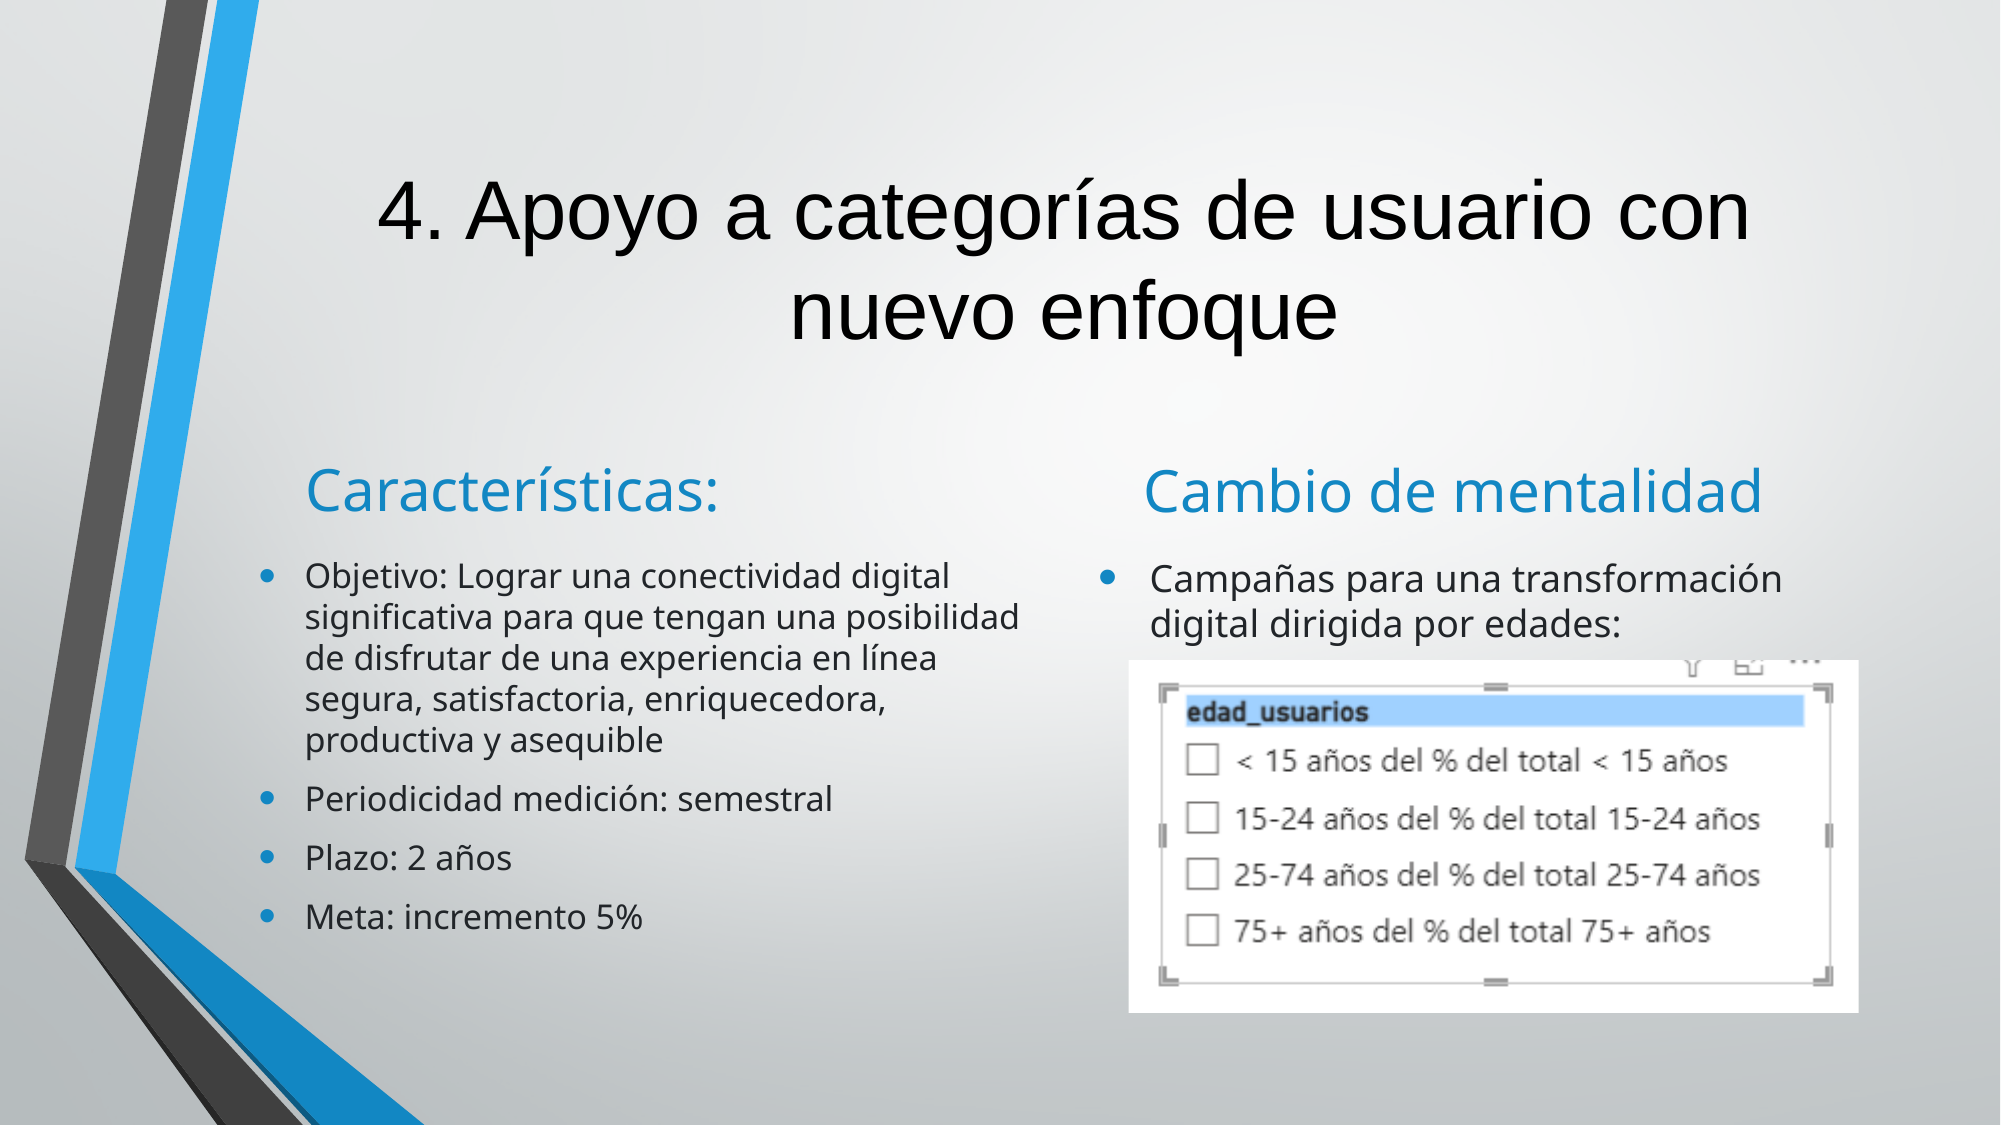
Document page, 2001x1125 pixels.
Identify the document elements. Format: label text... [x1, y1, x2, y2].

list Cambio de mentalidad [1128, 437, 1887, 532]
list Objetivo: Lograr una conectividad digital significativa para que tengan una posibilidad de disfrutar de una experiencia en línea segura, satisfactoria, enriquecedora, productiva y asequible Periodicidad medición: semestral Plazo: 2 años Meta: incremento 5% [243, 547, 1047, 950]
picture [1128, 660, 1859, 1013]
title 4. Apoyo a categorías de usuario con nuevo enfoque [243, 112, 1887, 400]
list Campañas para una transformación digital dirigida por edades: [1083, 547, 1887, 950]
list Características: [290, 436, 1047, 531]
